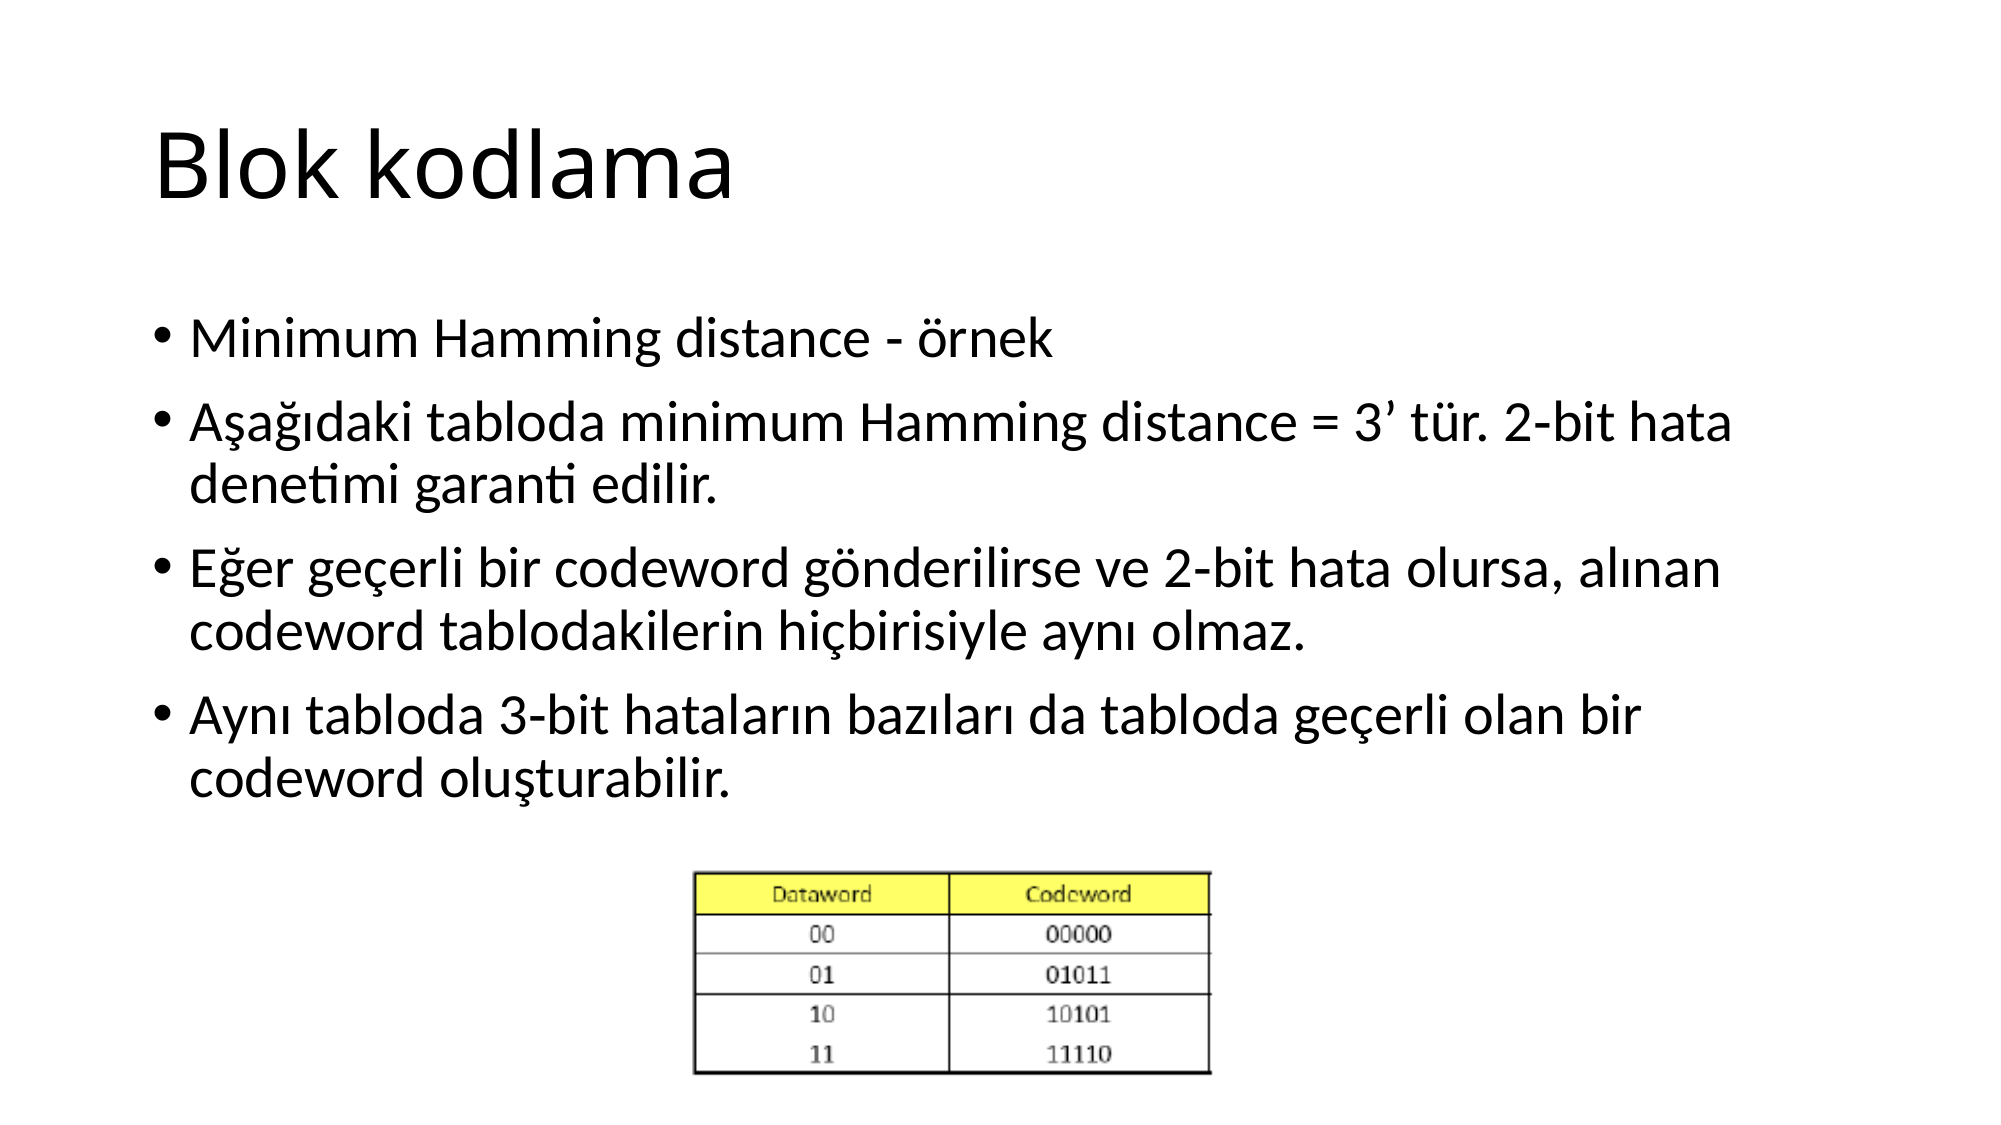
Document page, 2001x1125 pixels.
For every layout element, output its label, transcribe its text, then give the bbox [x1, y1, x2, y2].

list Minimum Hamming distance ‐ örnek Aşağıdaki tabloda minimum Hamming distance = 3’ tür. 2‐bit hata denetimi garanti edilir. Eğer geçerli bir codeword gönderilirse ve 2‐bit hata olursa, alınan codeword tablodakilerin hiçbirisiyle aynı olmaz. Aynı tabloda 3‐bit hataların bazıları da tabloda geçerli olan bir codeword oluşturabilir. [137, 299, 1863, 1014]
picture [691, 846, 1220, 1081]
title Blok kodlama [137, 59, 1863, 278]
